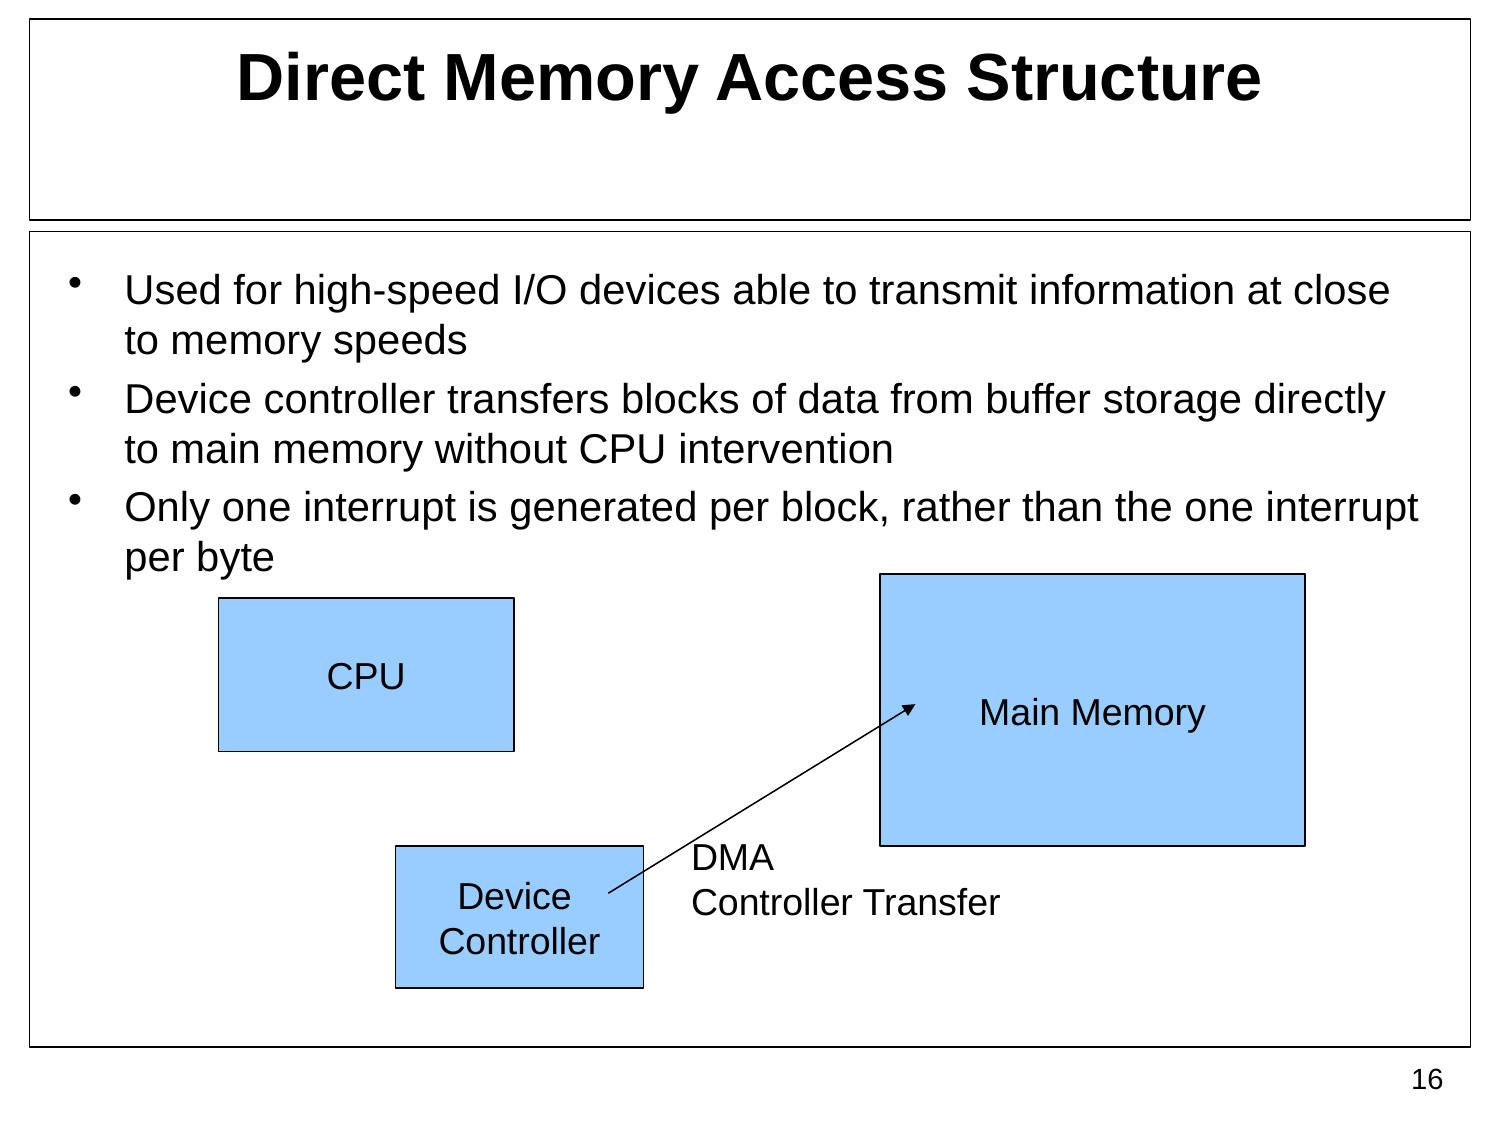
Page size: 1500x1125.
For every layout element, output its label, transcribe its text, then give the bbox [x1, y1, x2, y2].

list Used for high-speed I/O devices able to transmit information at close to memory speeds Device controller transfers blocks of data from buffer storage directly to main memory without CPU intervention Only one interrupt is generated per block, rather than the one interrupt per byte [53, 255, 1447, 1024]
title Direct Memory Access Structure [53, 26, 1447, 214]
text_box Main Memory [879, 574, 1306, 846]
text_box 16 [1302, 1053, 1459, 1104]
text_box DMA Controller Transfer [676, 825, 1016, 931]
text_box [718, 704, 916, 825]
text_box Device Controller [395, 846, 644, 988]
text_box CPU [218, 597, 514, 752]
